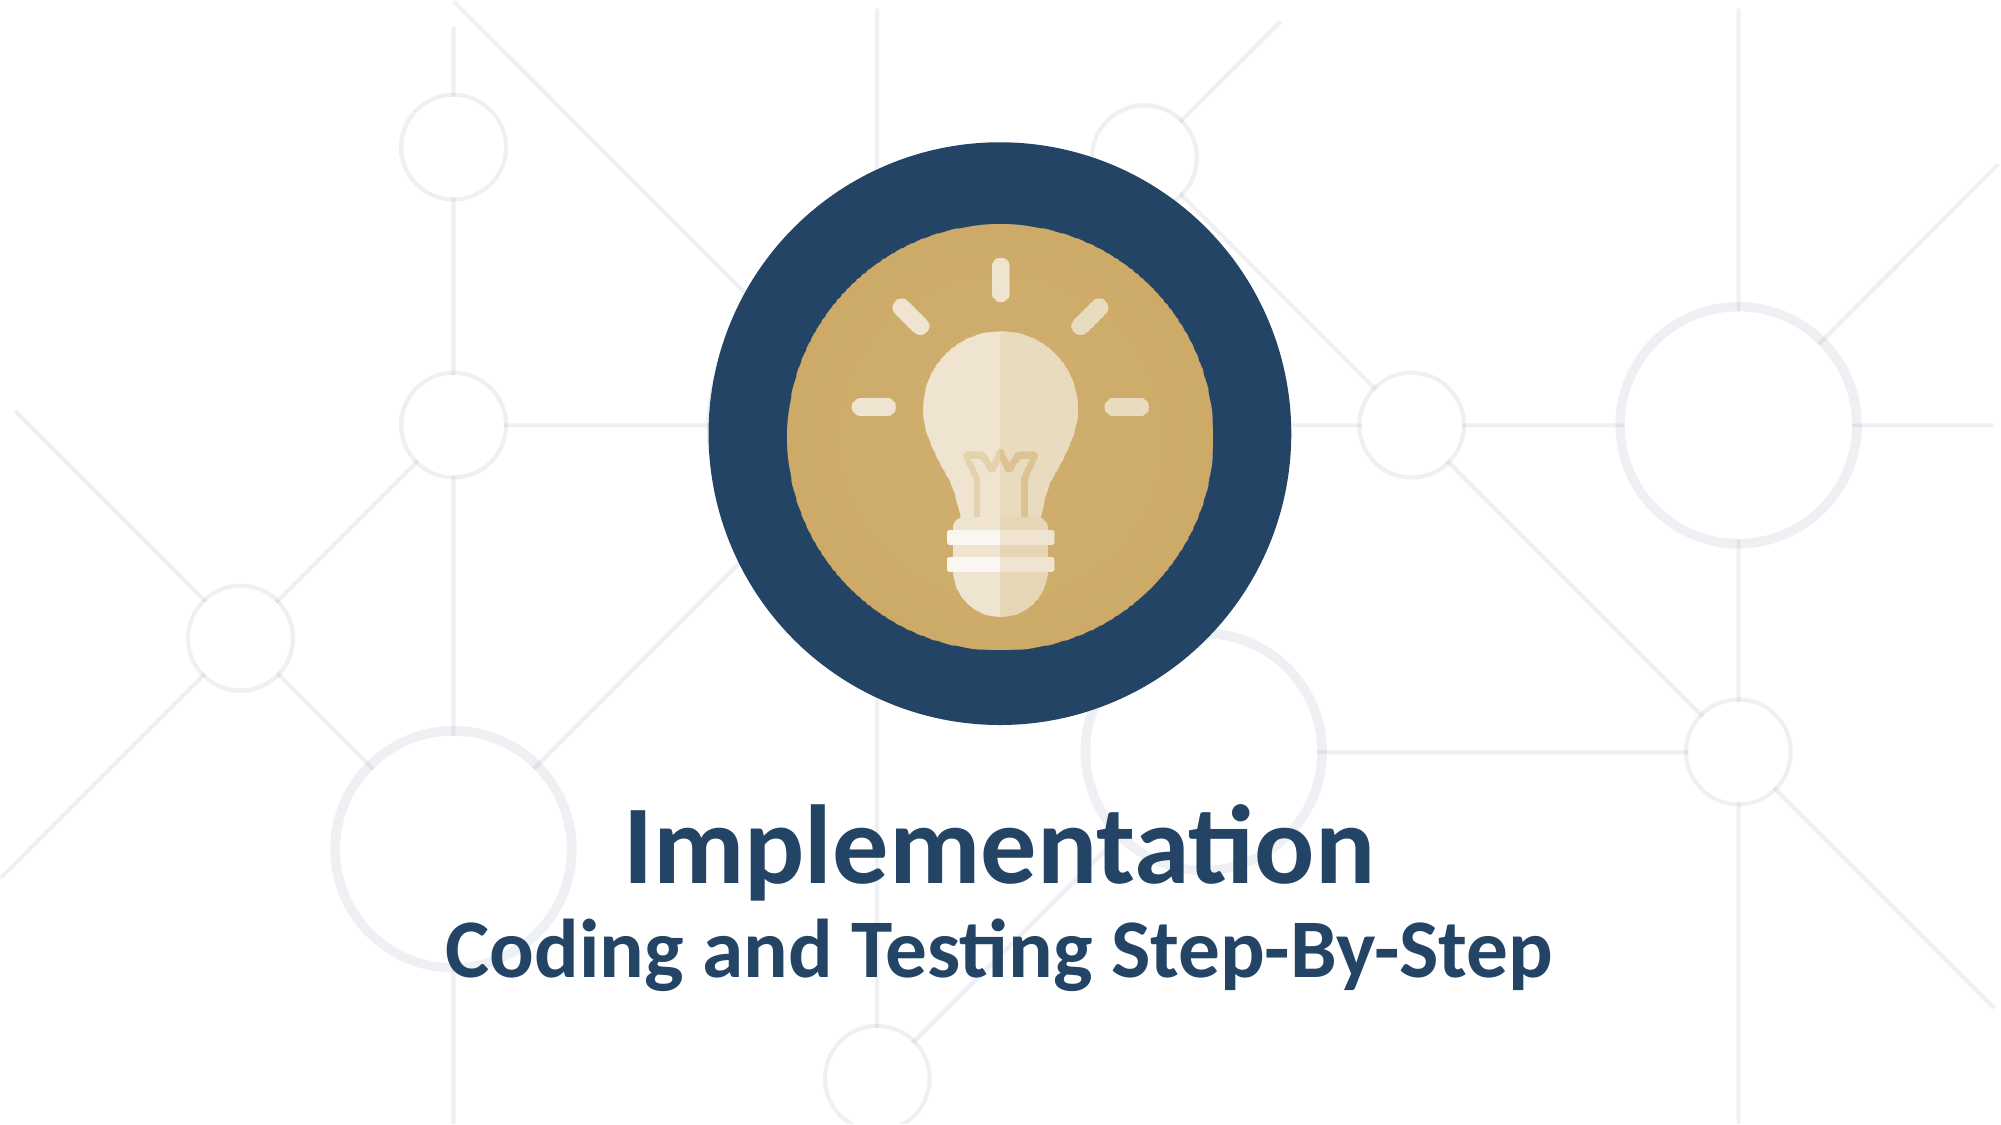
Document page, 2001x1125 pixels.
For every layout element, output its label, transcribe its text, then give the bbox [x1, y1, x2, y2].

picture [787, 224, 1213, 651]
list Implementation [100, 771, 1900, 898]
list Coding and Testing Step-By-Step [100, 900, 1900, 983]
